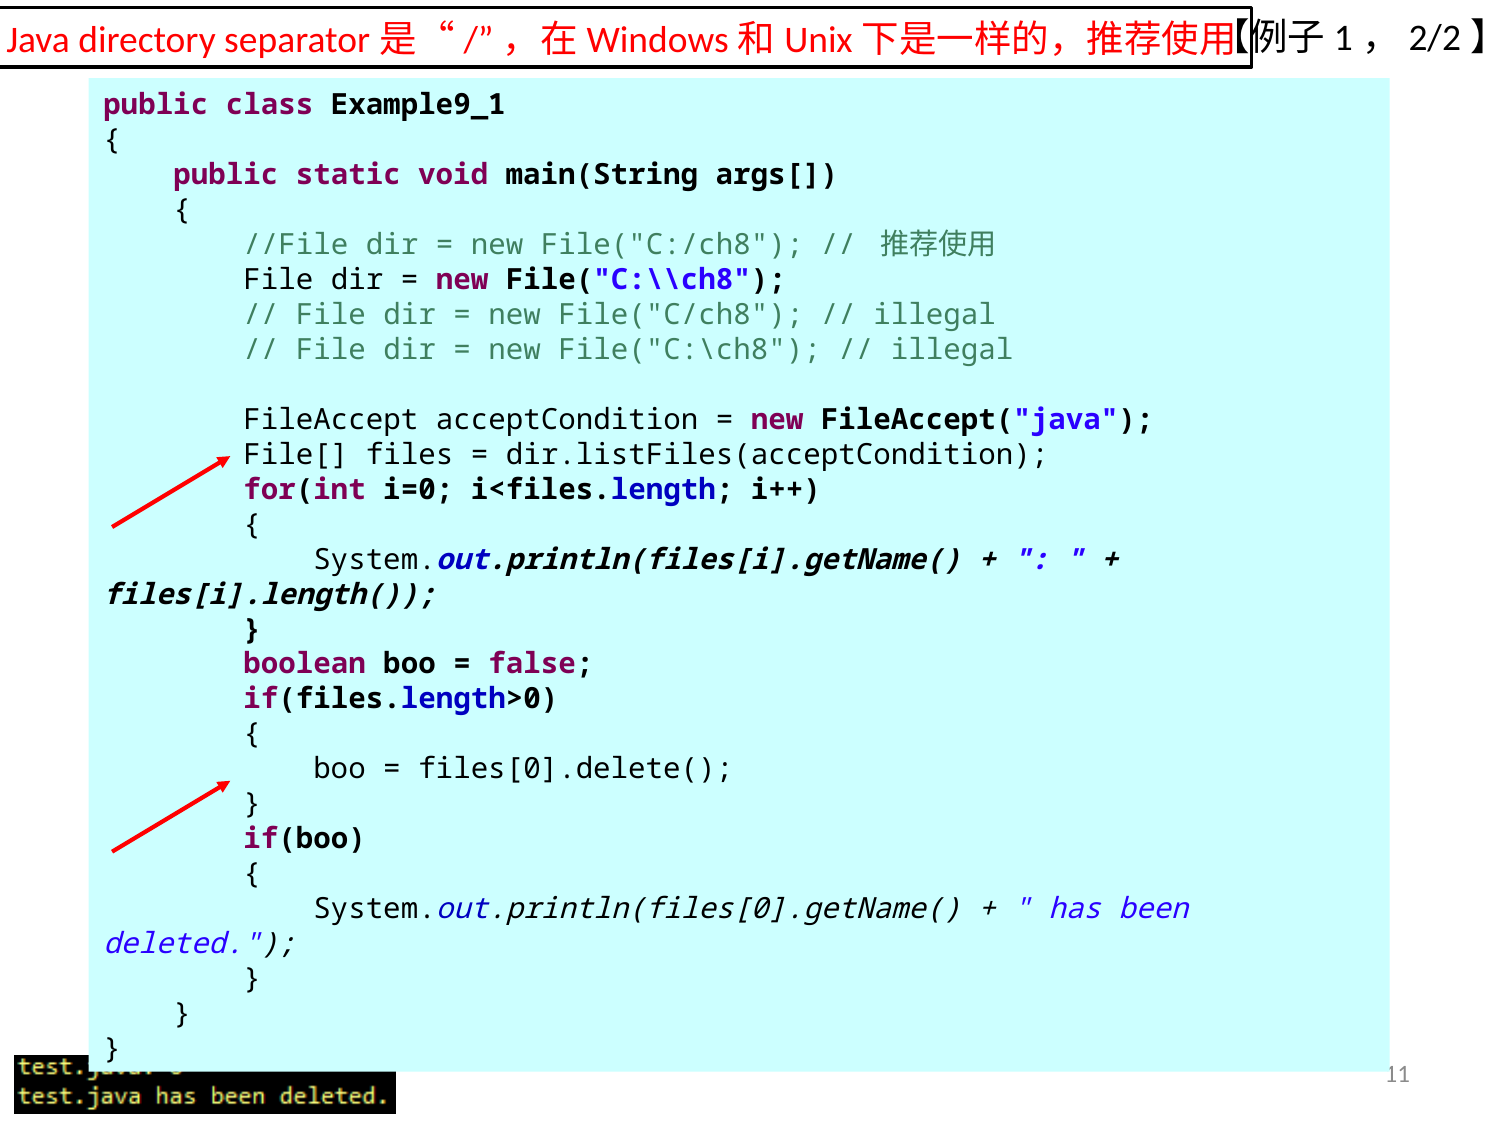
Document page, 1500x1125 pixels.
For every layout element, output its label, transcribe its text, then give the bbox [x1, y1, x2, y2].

title 9.1 文件 [75, 66, 1425, 233]
slide_number 11 [1074, 1042, 1425, 1103]
text_box public class Example9_1 { public static void main(String args[]) { //File dir = new File("C:/ch8"); // 推荐使用 File dir = new File("C:\\ch8"); // File dir = new File("C/ch8"); // illegal // File dir = new File("C:\ch8"); // illegal FileAccept acceptCondition = new FileAccept("java"); File[] files = dir.listFiles(acceptCondition); for(int i=0; i<files.length; i++) { System.out.println(files[i].getName() + ": " + files[i].length()); } boolean boo = false; if(files.length>0) { boo = files[0].delete(); } if(boo) { System.out.println(files[0].getName() + " has been deleted."); } } } [88, 78, 1390, 1072]
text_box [111, 780, 231, 852]
text_box Java directory separator是“/”，在Windows和Unix下是一样的，推荐使用 [0, 7, 1252, 67]
text_box 【例子1，2/2】 [1197, 5, 1500, 66]
picture [14, 1054, 396, 1115]
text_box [111, 455, 231, 528]
